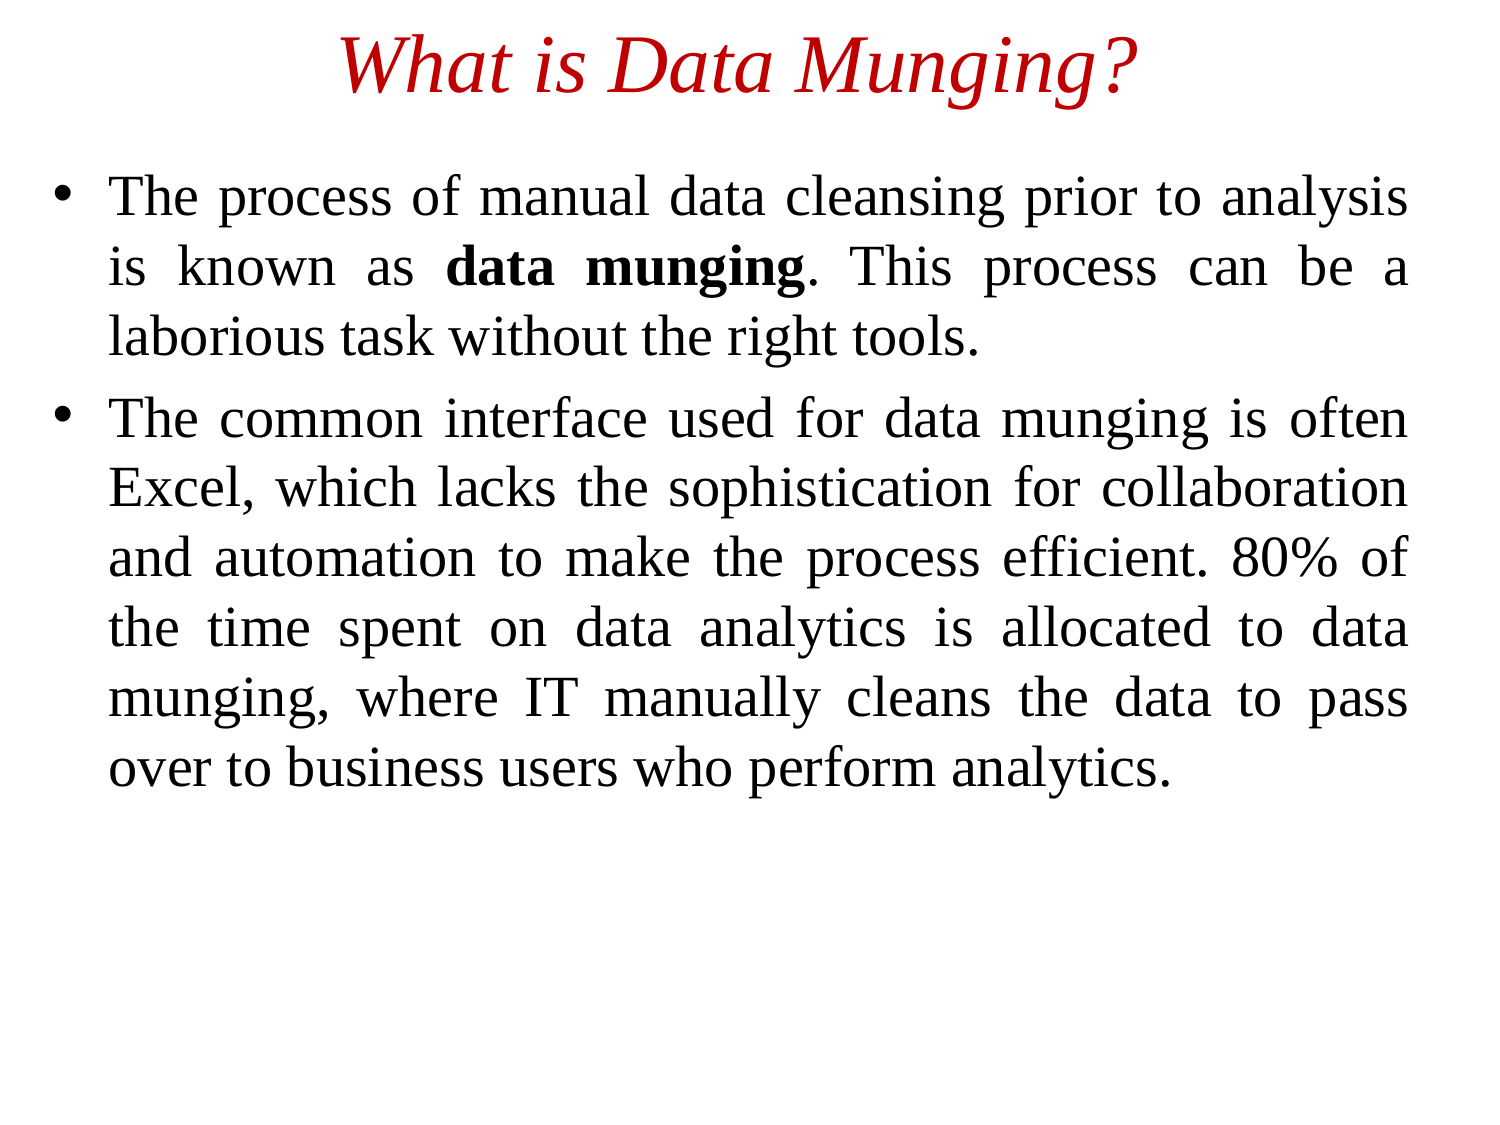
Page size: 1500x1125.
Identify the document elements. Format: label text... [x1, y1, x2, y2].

title What is Data Munging? [62, 0, 1413, 118]
list The process of manual data cleansing prior to analysis is known as data munging. This process can be a laborious task without the right tools. The common interface used for data munging is often Excel, which lacks the sophistication for collaboration and automation to make the process efficient. 80% of the time spent on data analytics is allocated to data munging, where IT manually cleans the data to pass over to business users who perform analytics. [37, 149, 1425, 1075]
